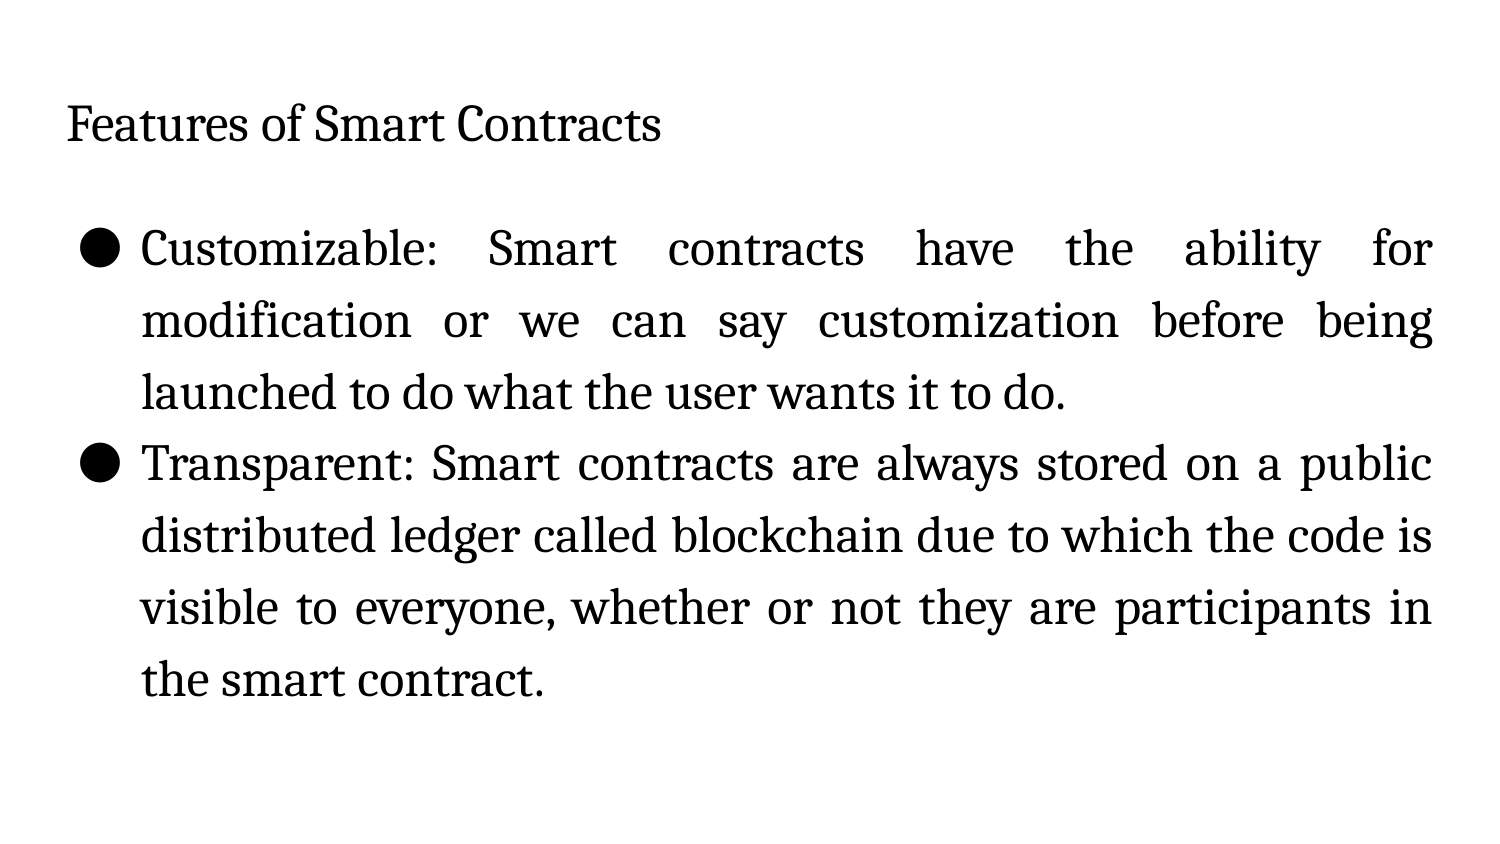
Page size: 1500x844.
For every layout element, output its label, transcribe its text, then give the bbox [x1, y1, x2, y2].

title Features of Smart Contracts [51, 72, 1449, 167]
list Customizable: Smart contracts have the ability for modification or we can say customization before being launched to do what the user wants it to do. Transparent: Smart contracts are always stored on a public distributed ledger called blockchain due to which the code is visible to everyone, whether or not they are participants in the smart contract. [51, 189, 1449, 750]
